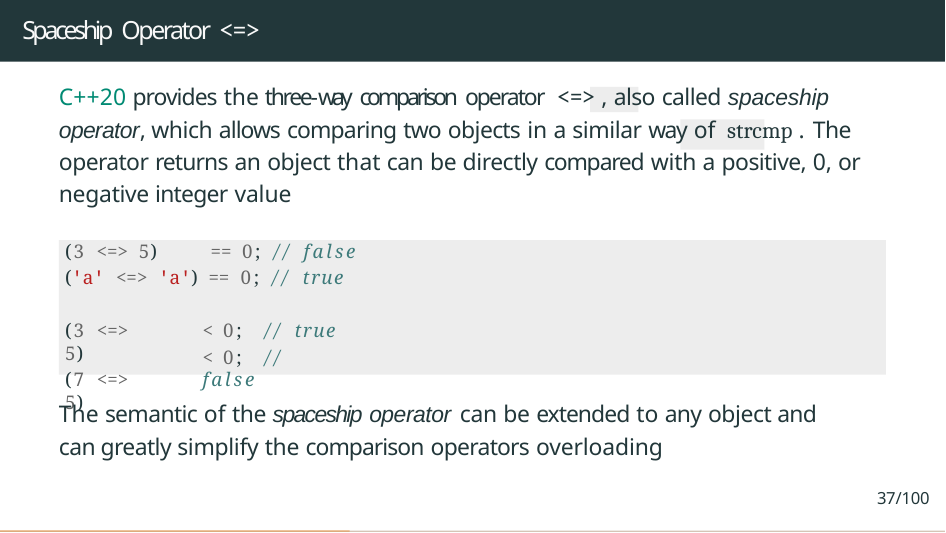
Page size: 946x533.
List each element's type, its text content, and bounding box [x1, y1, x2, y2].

text_box (3 <=> 5) (7 <=> 5) [65, 313, 156, 392]
text_box < 0; // true < 0; // false [202, 313, 342, 391]
text_box The semantic of the spaceship operator can be extended to any object and can greatly simplify the comparison operators overloading 37/100 [56, 392, 931, 508]
title Spaceship Operator <=> [20, 12, 740, 104]
text_box C++20 provides the three-way comparison operator <=> , also called spaceship operator, which allows comparing two objects in a similar way of strcmp . The operator returns an object that can be directly compared with a positive, 0, or negative integer value (3 <=> 5) == 0; // false ('a' <=> 'a') == 0; // true [56, 75, 888, 289]
text_box [58, 289, 886, 375]
